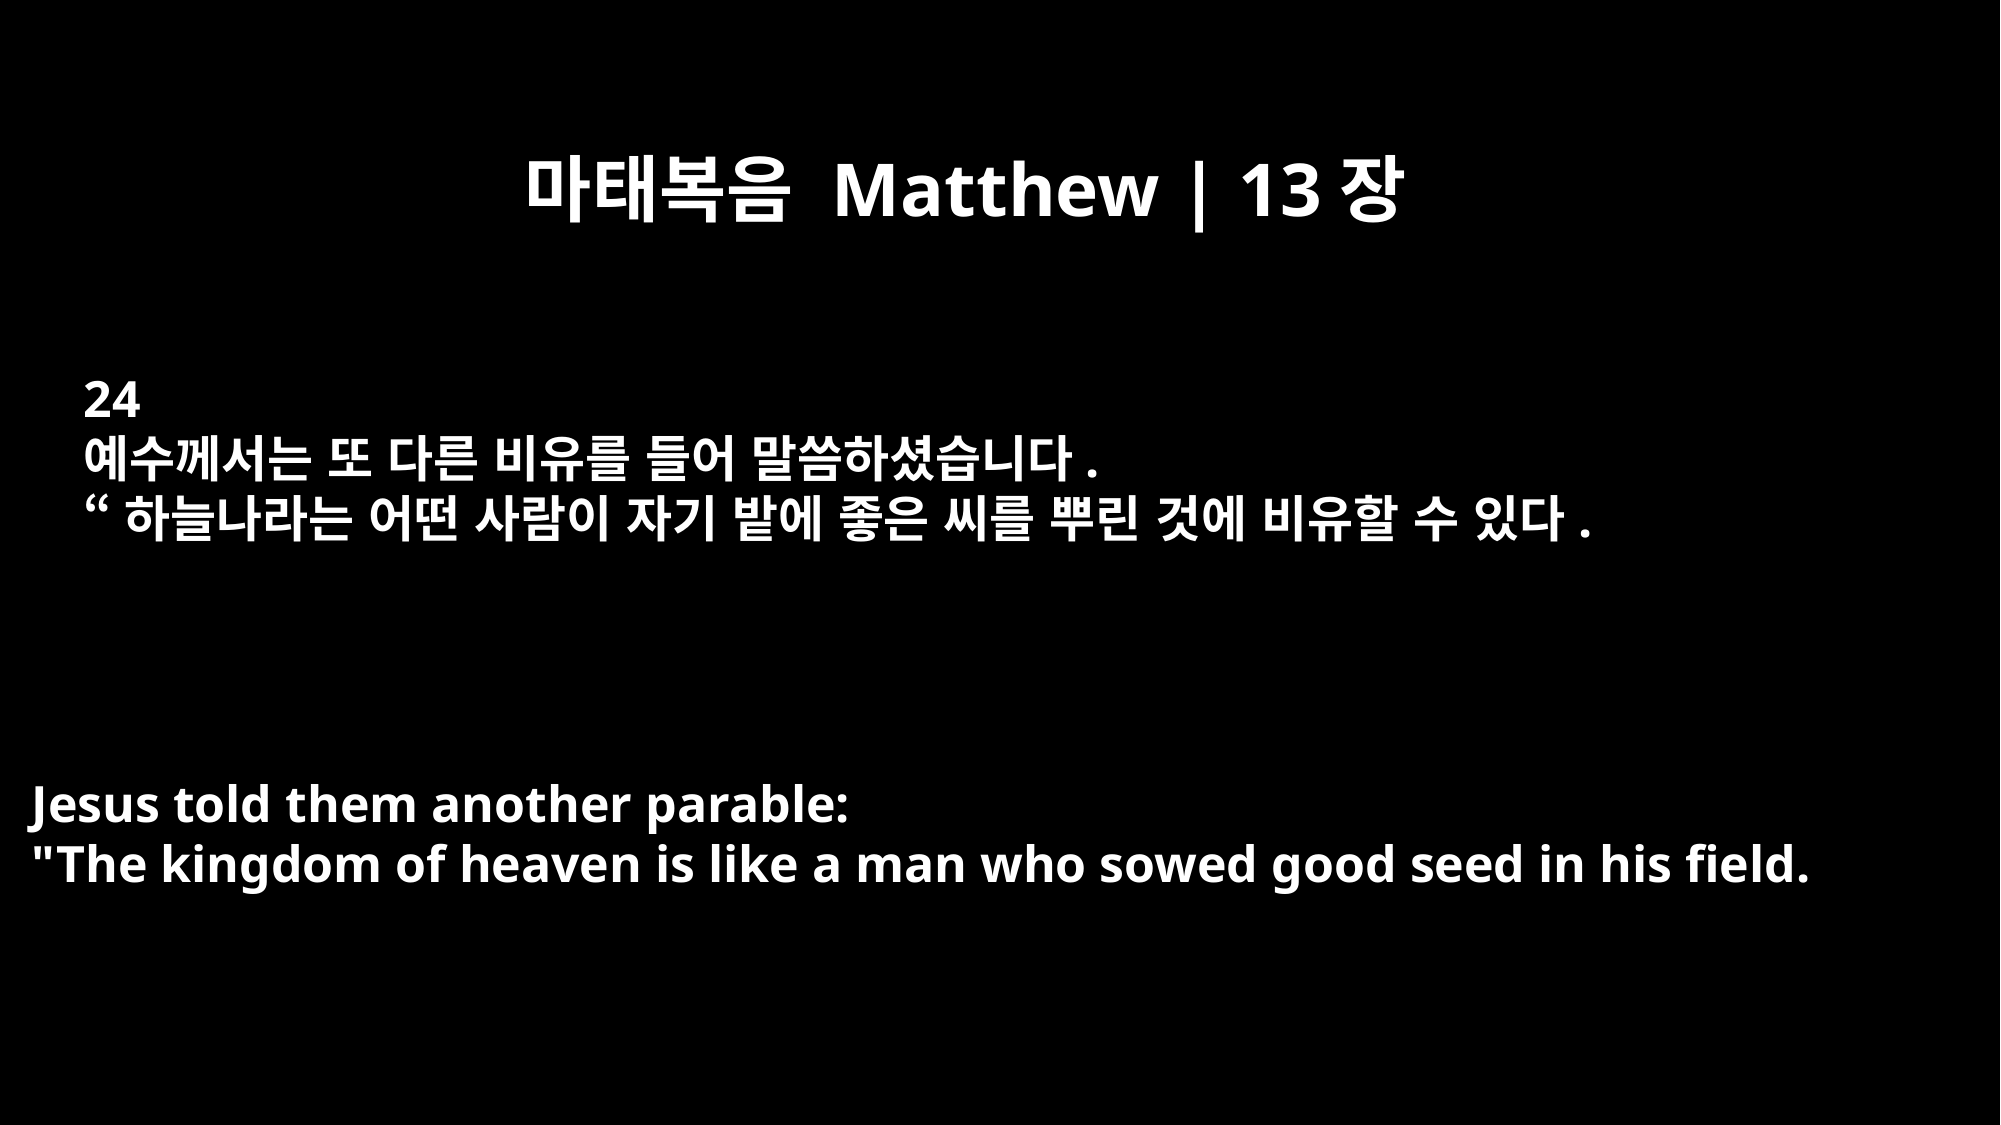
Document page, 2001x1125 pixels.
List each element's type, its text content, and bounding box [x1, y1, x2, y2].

text_box 마태복음 Matthew | 13장 [510, 136, 1422, 239]
text_box Jesus told them another parable: "The kingdom of heaven is like a man who sowed good seed in his field. [17, 764, 1826, 900]
text_box 24 예수께서는 또 다른 비유를 들어 말씀하셨습니다. “하늘나라는 어떤 사람이 자기 밭에 좋은 씨를 뿌린 것에 비유할 수 있다. [68, 359, 1608, 555]
